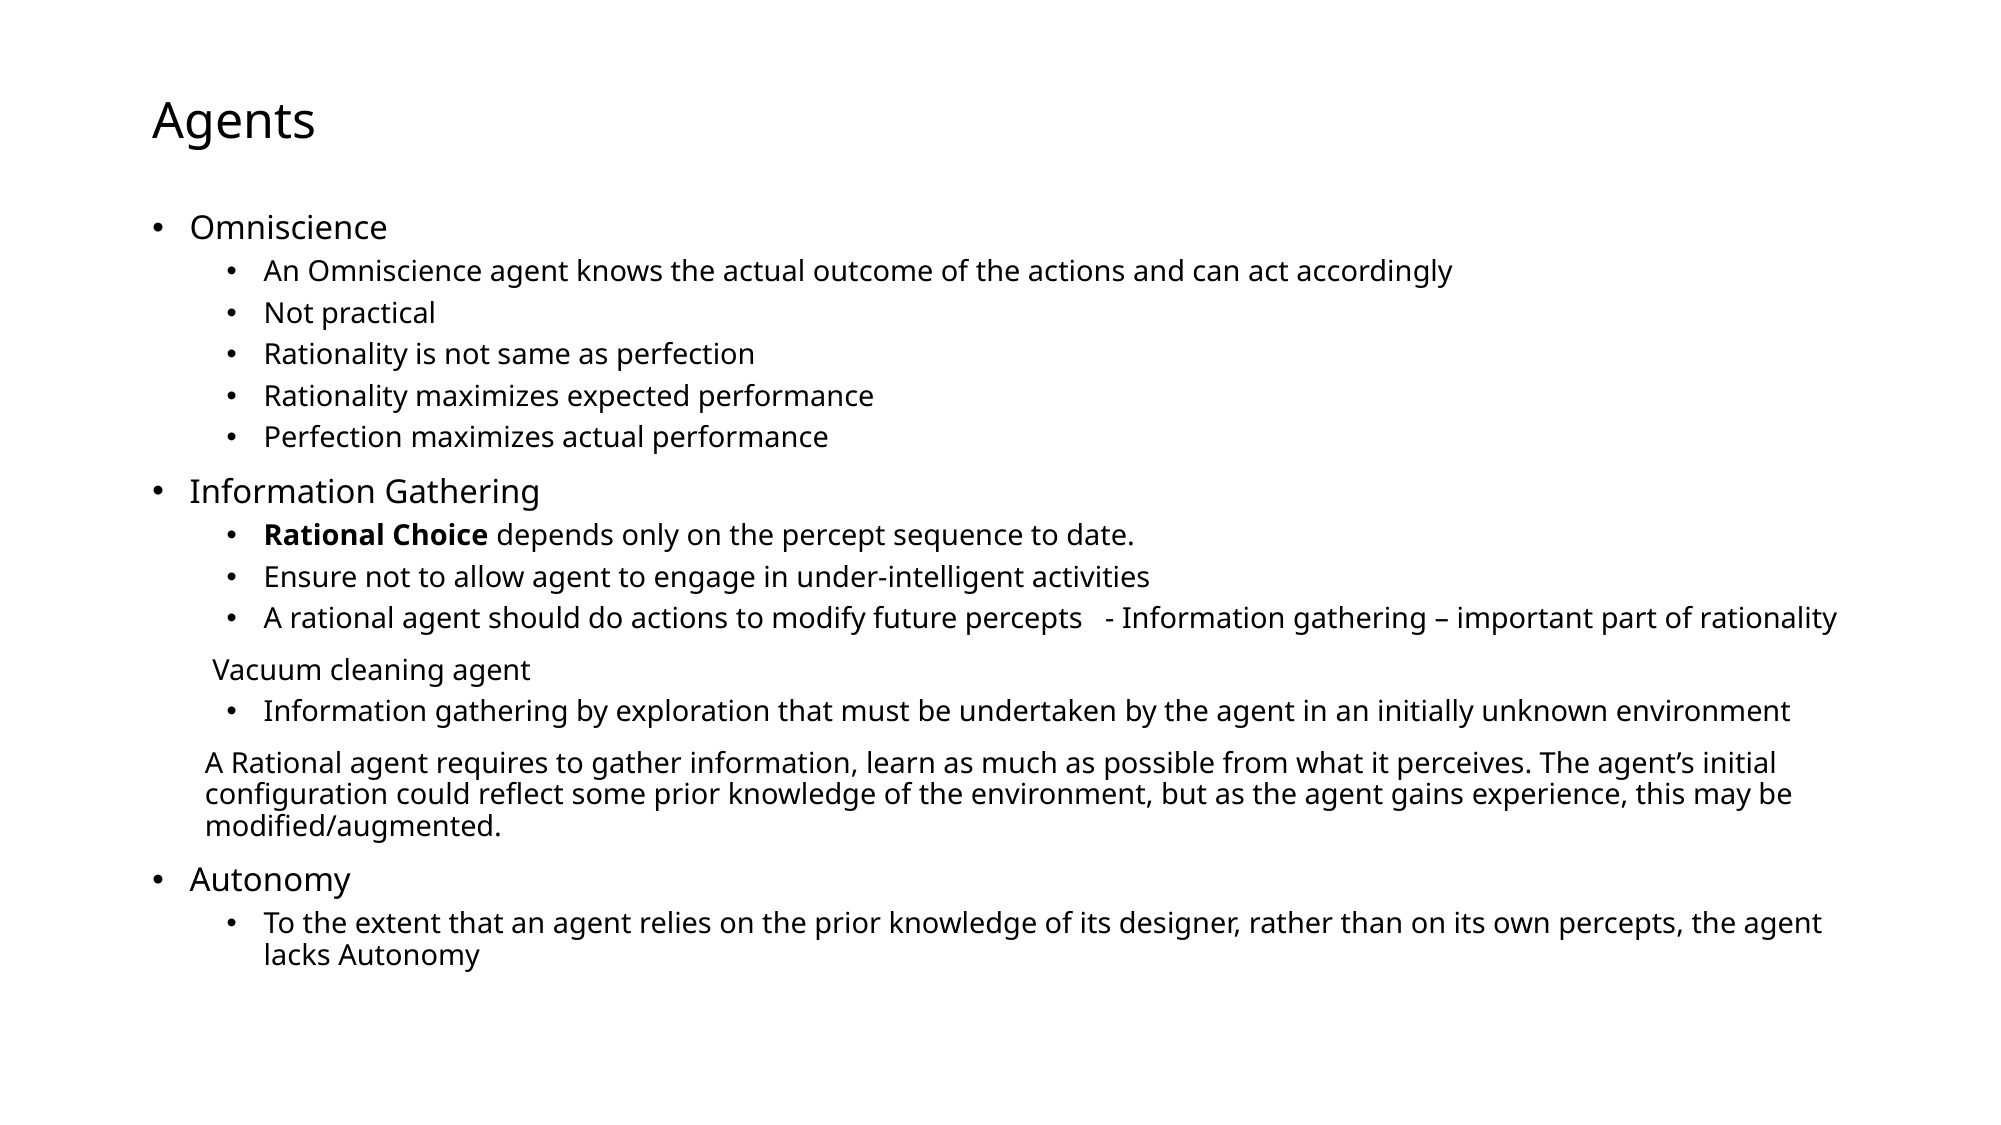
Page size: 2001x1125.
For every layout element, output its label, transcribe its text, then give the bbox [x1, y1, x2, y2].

list Omniscience An Omniscience agent knows the actual outcome of the actions and can act accordingly Not practical Rationality is not same as perfection Rationality maximizes expected performance Perfection maximizes actual performance Information Gathering Rational Choice depends only on the percept sequence to date. Ensure not to allow agent to engage in under-intelligent activities A rational agent should do actions to modify future percepts - Information gathering – important part of rationality Vacuum cleaning agent Information gathering by exploration that must be undertaken by the agent in an initially unknown environment A Rational agent requires to gather information, learn as much as possible from what it perceives. The agent’s initial configuration could reflect some prior knowledge of the environment, but as the agent gains experience, this may be modified/augmented. Autonomy To the extent that an agent relies on the prior knowledge of its designer, rather than on its own percepts, the agent lacks Autonomy [137, 203, 1863, 1014]
title Agents [137, 59, 1863, 185]
